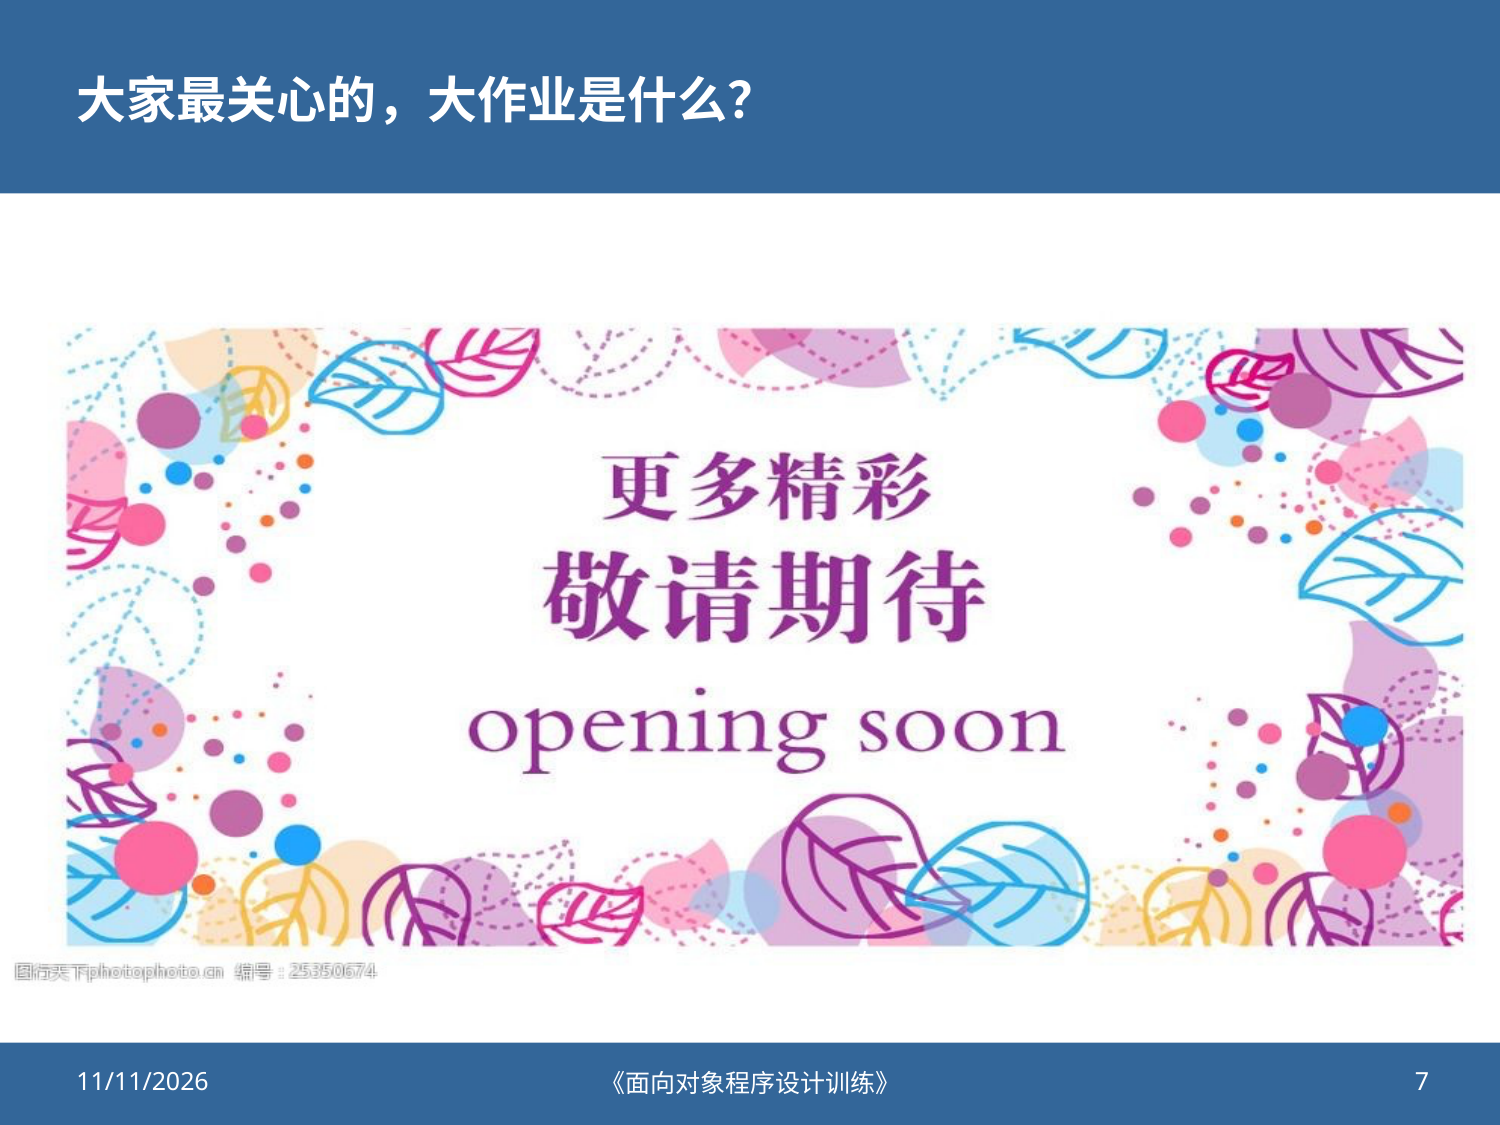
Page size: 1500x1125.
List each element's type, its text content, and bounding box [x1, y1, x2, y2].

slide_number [61, 1052, 422, 1113]
picture [0, 237, 1498, 991]
slide_number 7 [1084, 1052, 1444, 1113]
footer 《面向对象程序设计训练》 [480, 1052, 1021, 1113]
title 大家最关心的，大作业是什么？ [61, 27, 1441, 177]
